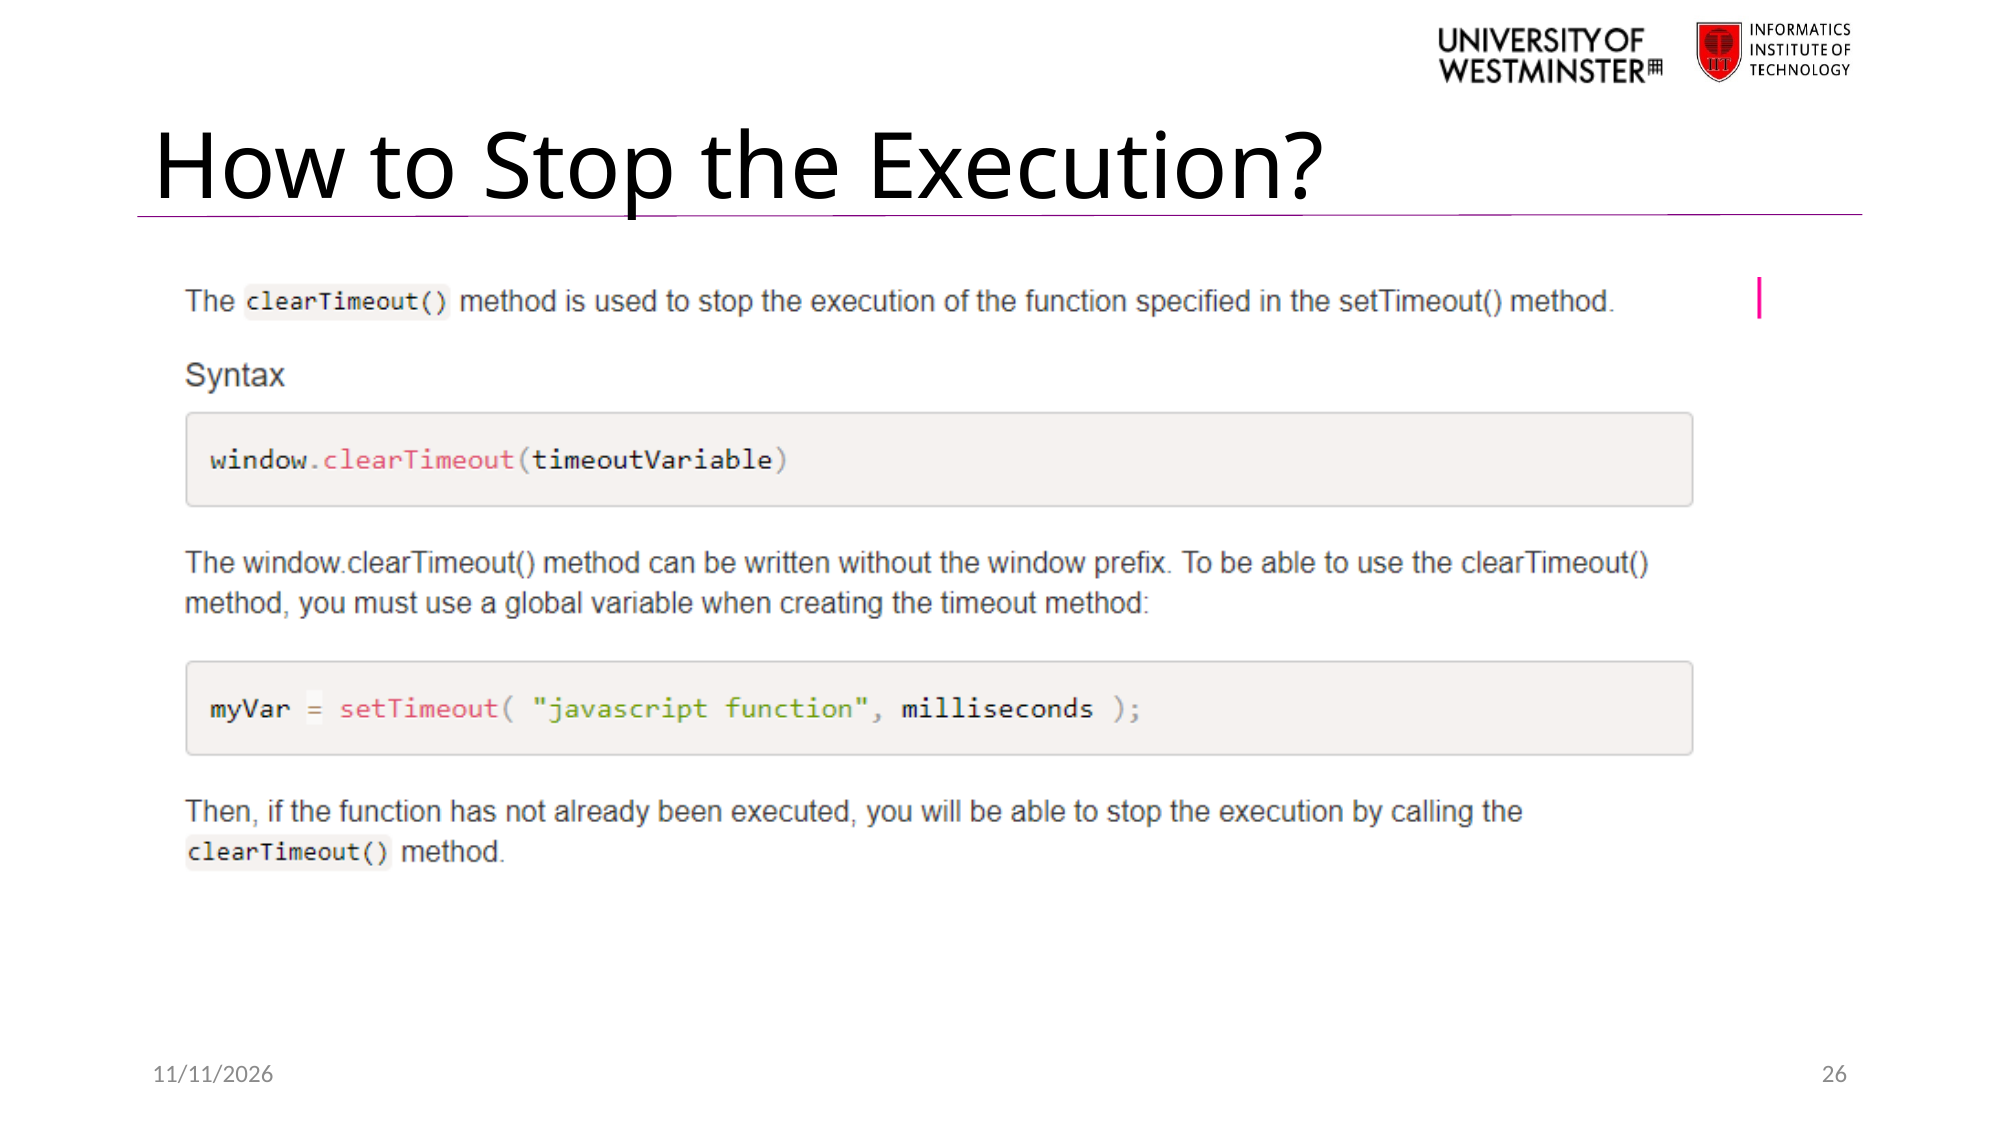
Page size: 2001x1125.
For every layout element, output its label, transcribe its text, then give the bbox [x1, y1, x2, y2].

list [164, 277, 1778, 897]
slide_number 26 [1412, 1042, 1863, 1103]
picture [1425, 5, 1863, 59]
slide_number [137, 1042, 588, 1103]
title How to Stop the Execution? [137, 59, 1863, 278]
